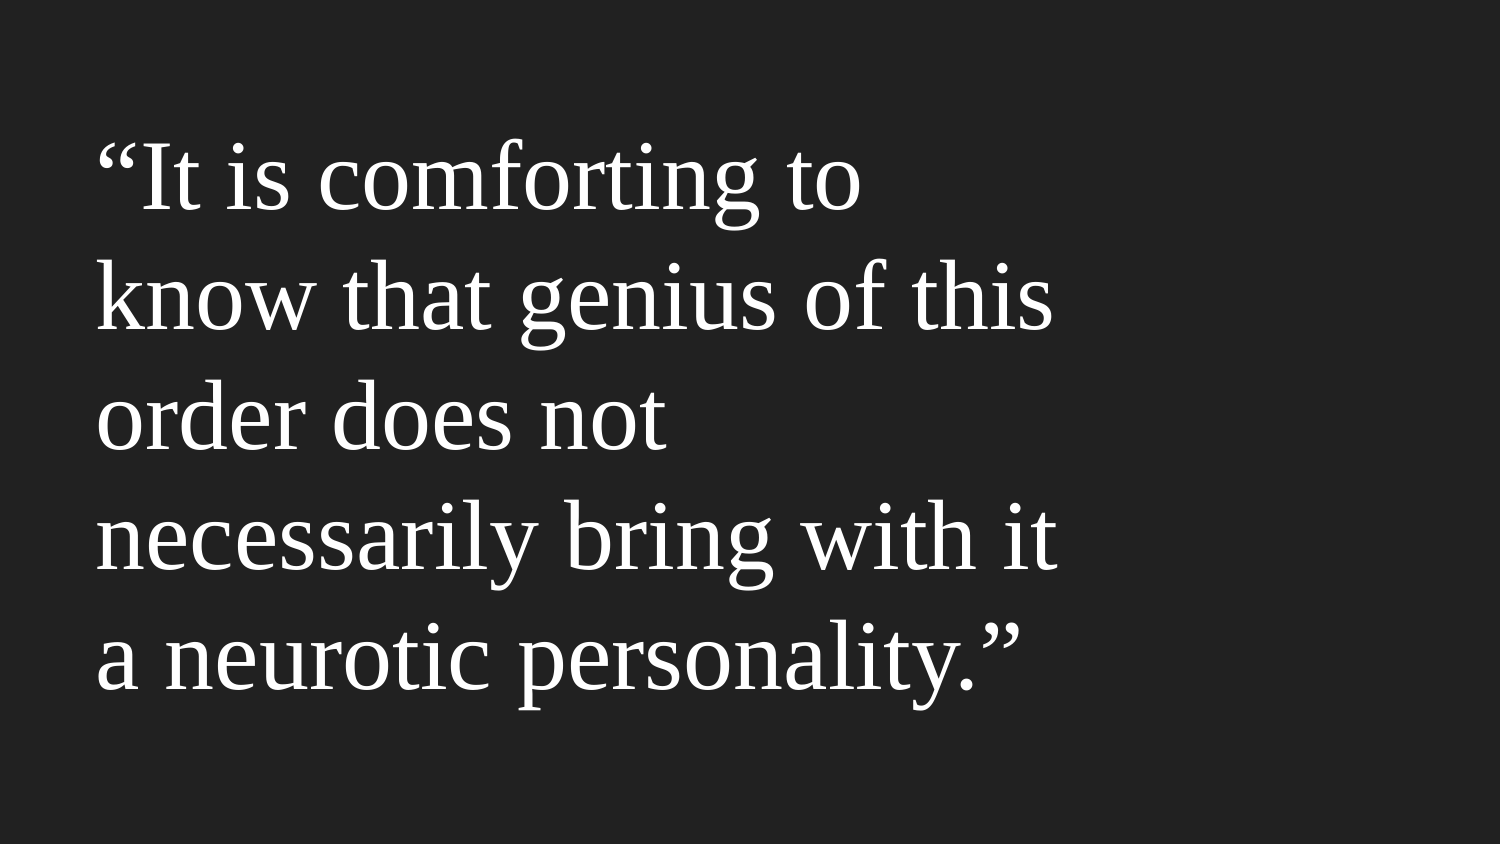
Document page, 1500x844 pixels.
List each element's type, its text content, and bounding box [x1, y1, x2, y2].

title “It is comforting to know that genius of this order does not necessarily bring with it a neurotic personality.” [80, 73, 1125, 745]
